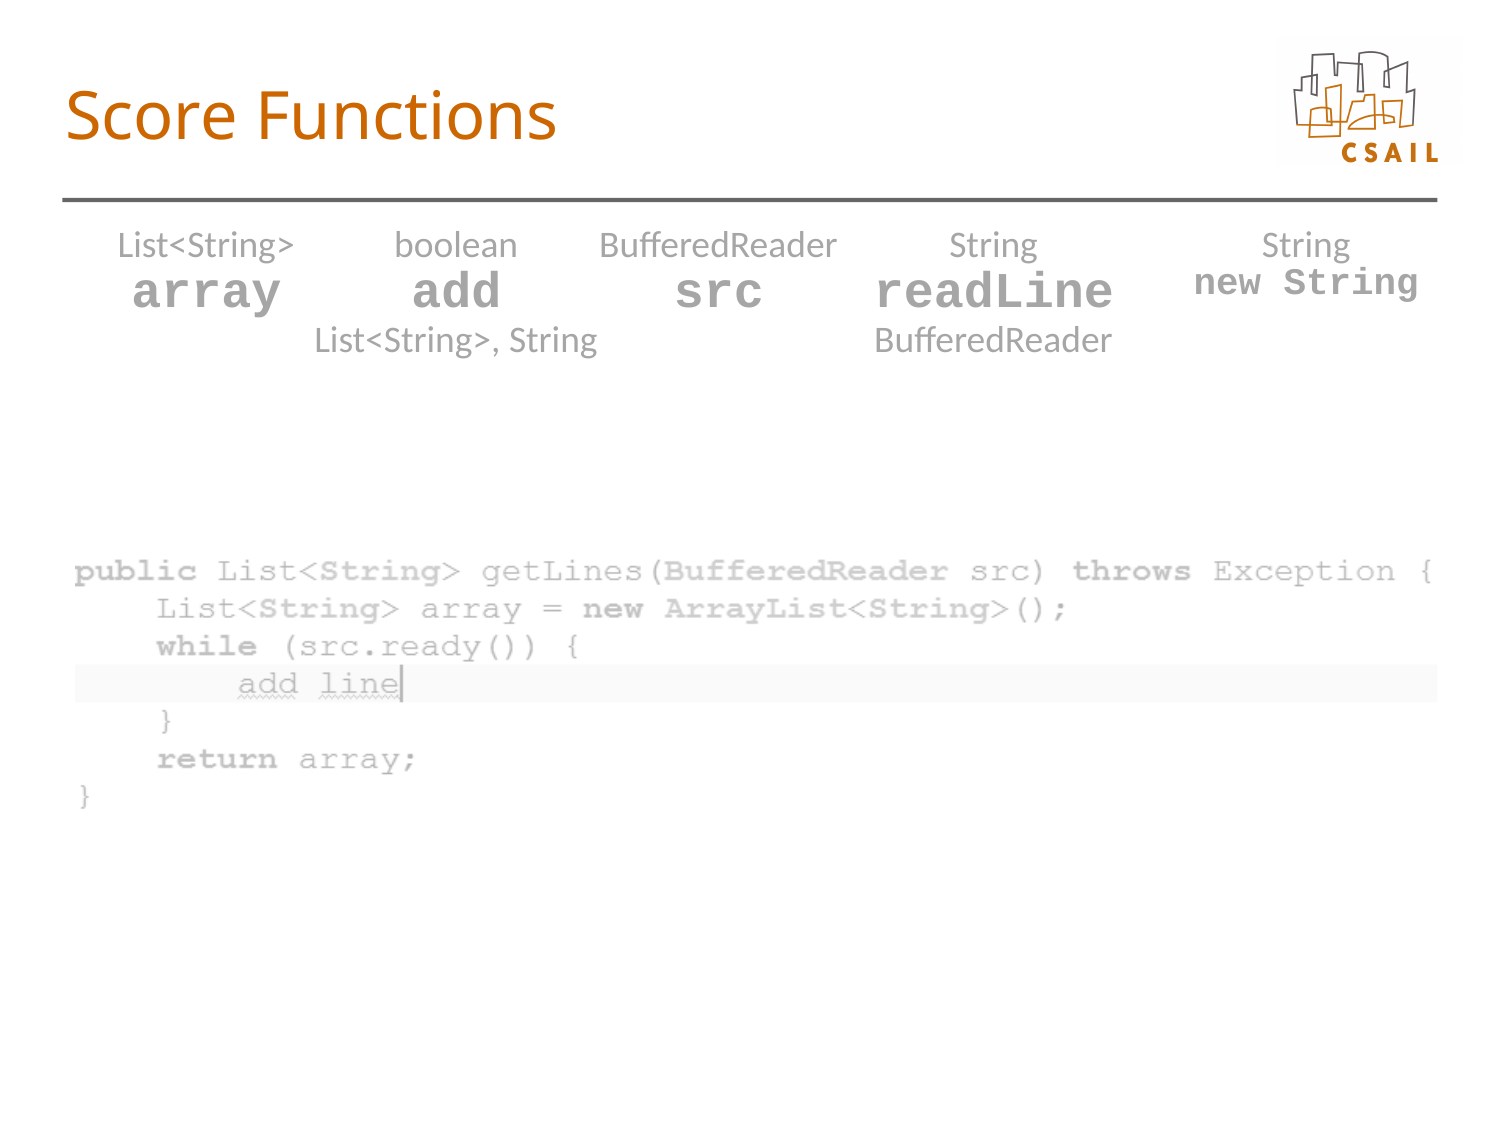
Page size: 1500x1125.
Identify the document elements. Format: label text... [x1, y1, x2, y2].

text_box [1137, 212, 1476, 311]
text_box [549, 212, 822, 326]
picture [1275, 37, 1463, 166]
title Score Functions [49, 62, 1263, 163]
picture [74, 549, 1438, 987]
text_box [37, 212, 285, 326]
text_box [287, 212, 626, 369]
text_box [824, 212, 1163, 369]
